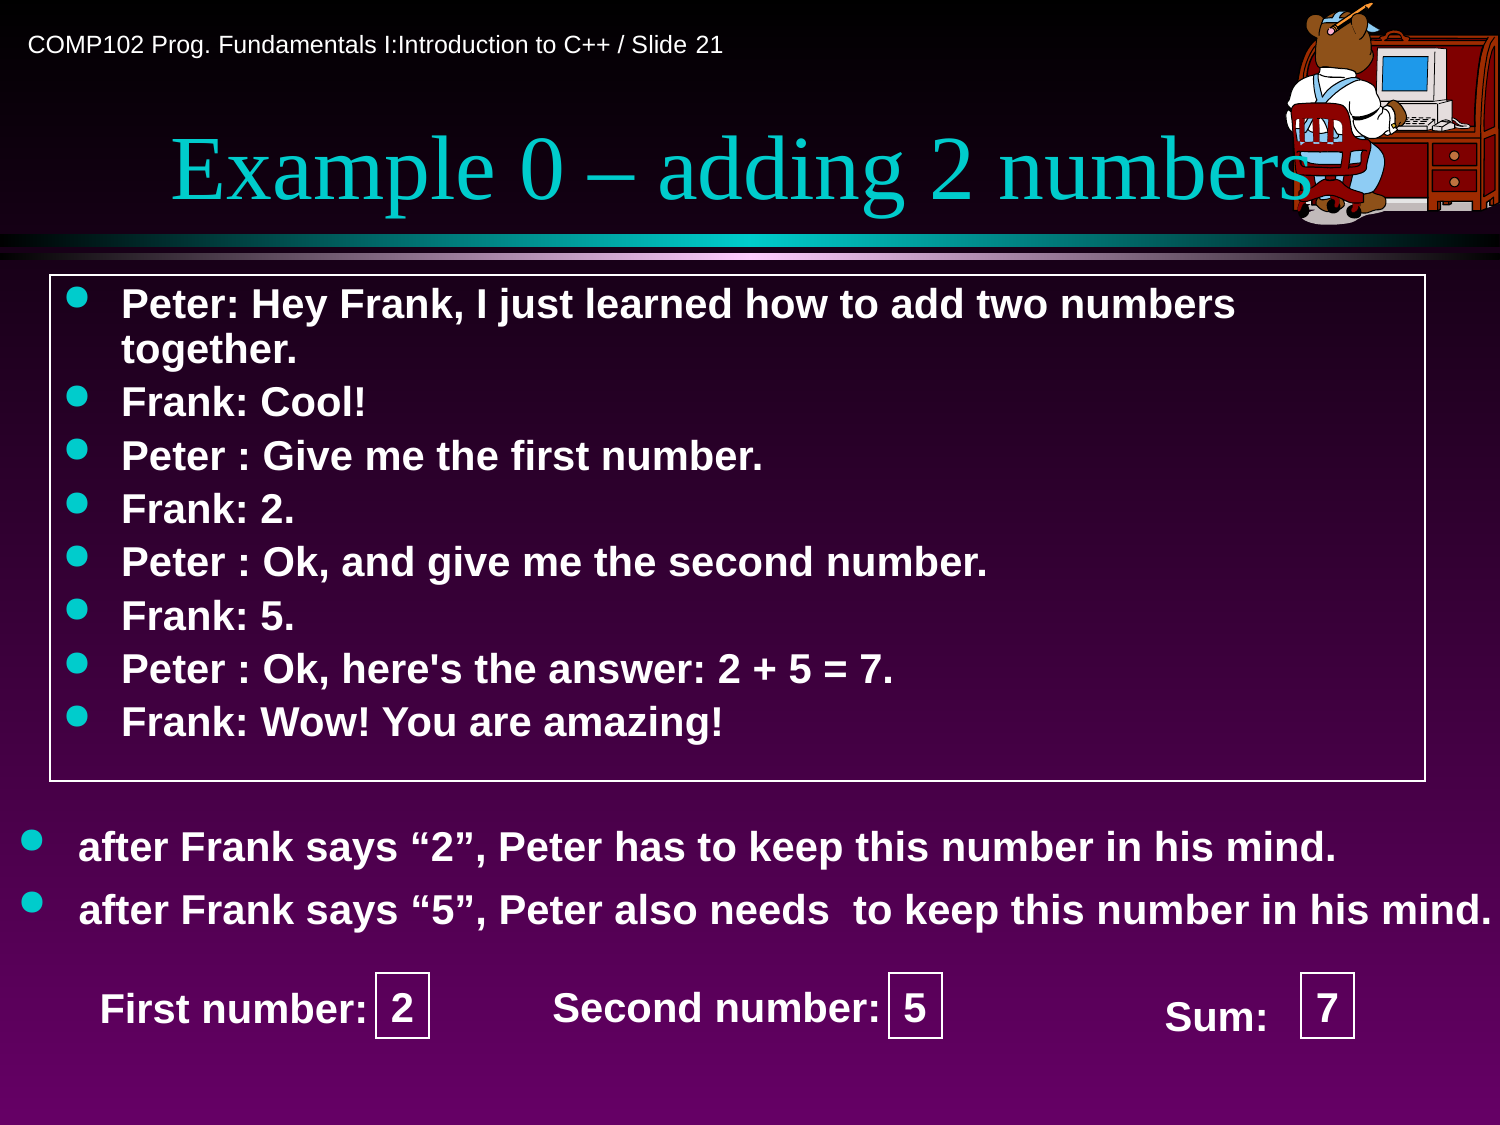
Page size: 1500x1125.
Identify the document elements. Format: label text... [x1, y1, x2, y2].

text_box Second number: [537, 972, 900, 1038]
list Peter: Hey Frank, I just learned how to add two numbers together. Frank: Cool! Peter : Give me the first number. Frank: 2. Peter : Ok, and give me the second number. Frank: 5. Peter : Ok, here's the answer: 2 + 5 = 7. Frank: Wow! You are amazing! [49, 274, 1426, 782]
text_box First number: [84, 974, 384, 1040]
text_box 2 [376, 972, 430, 1038]
text_box 5 [900, 972, 942, 1038]
text_box Sum: [1149, 982, 1288, 1048]
text_box after Frank says “2”, Peter has to keep this number in his mind. [5, 812, 1352, 875]
text_box after Frank says “5”, Peter also needs to keep this number in his mind. [5, 875, 1500, 940]
title Example 0 – adding 2 numbers [99, 37, 1388, 226]
text_box 7 [1301, 972, 1355, 1038]
